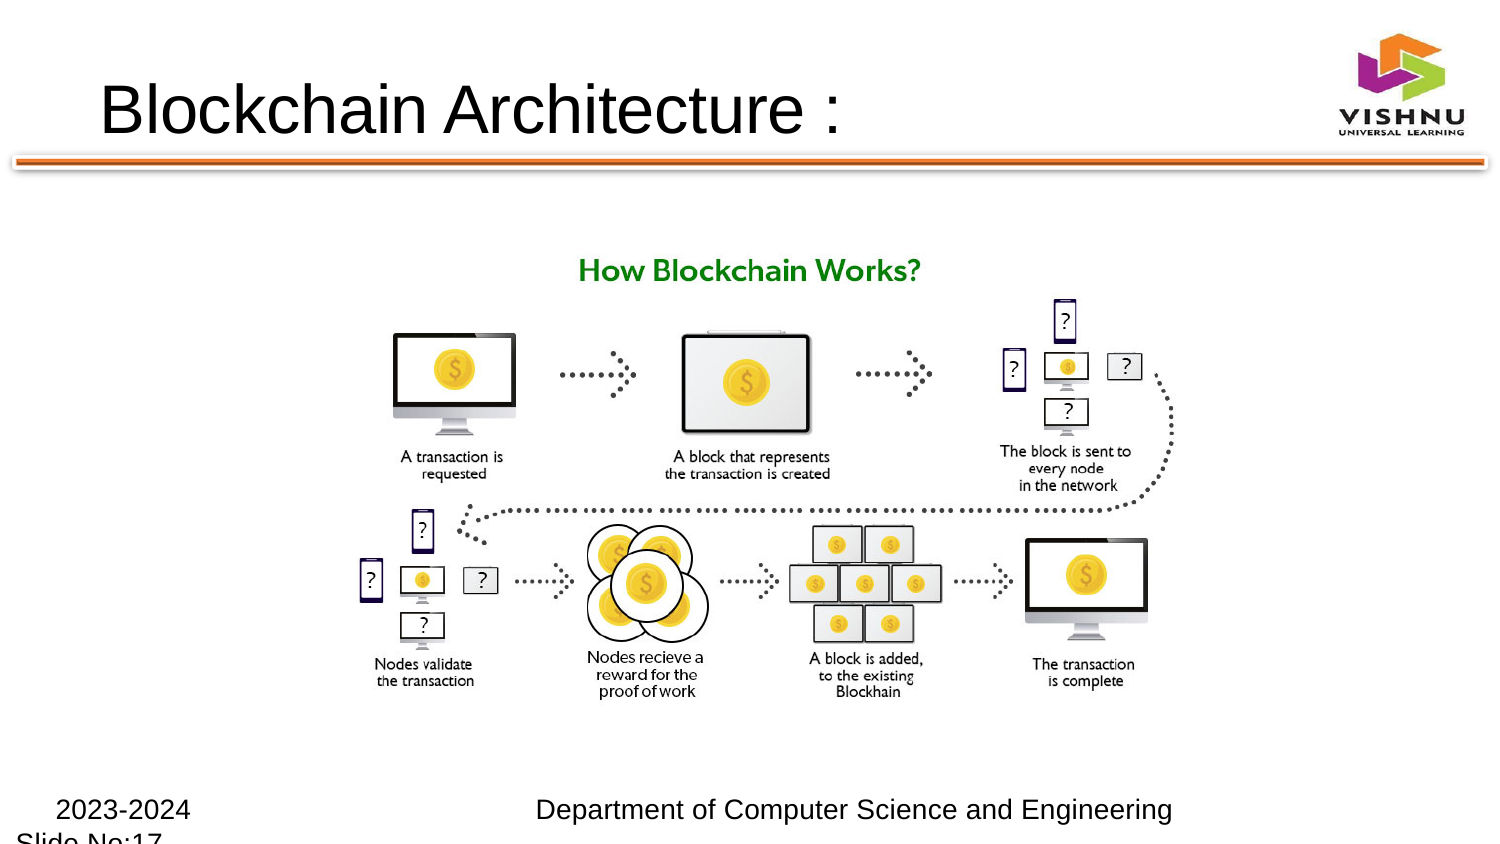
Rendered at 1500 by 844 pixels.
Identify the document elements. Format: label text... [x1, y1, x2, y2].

text_box Blockchain Architecture : [99, 73, 1379, 148]
text_box [262, 229, 1238, 717]
text_box [0, 144, 1500, 184]
text_box 2023-2024 Department of Computer Science and Engineering Slide No:17 [7, 791, 1493, 844]
text_box [1327, 30, 1476, 137]
